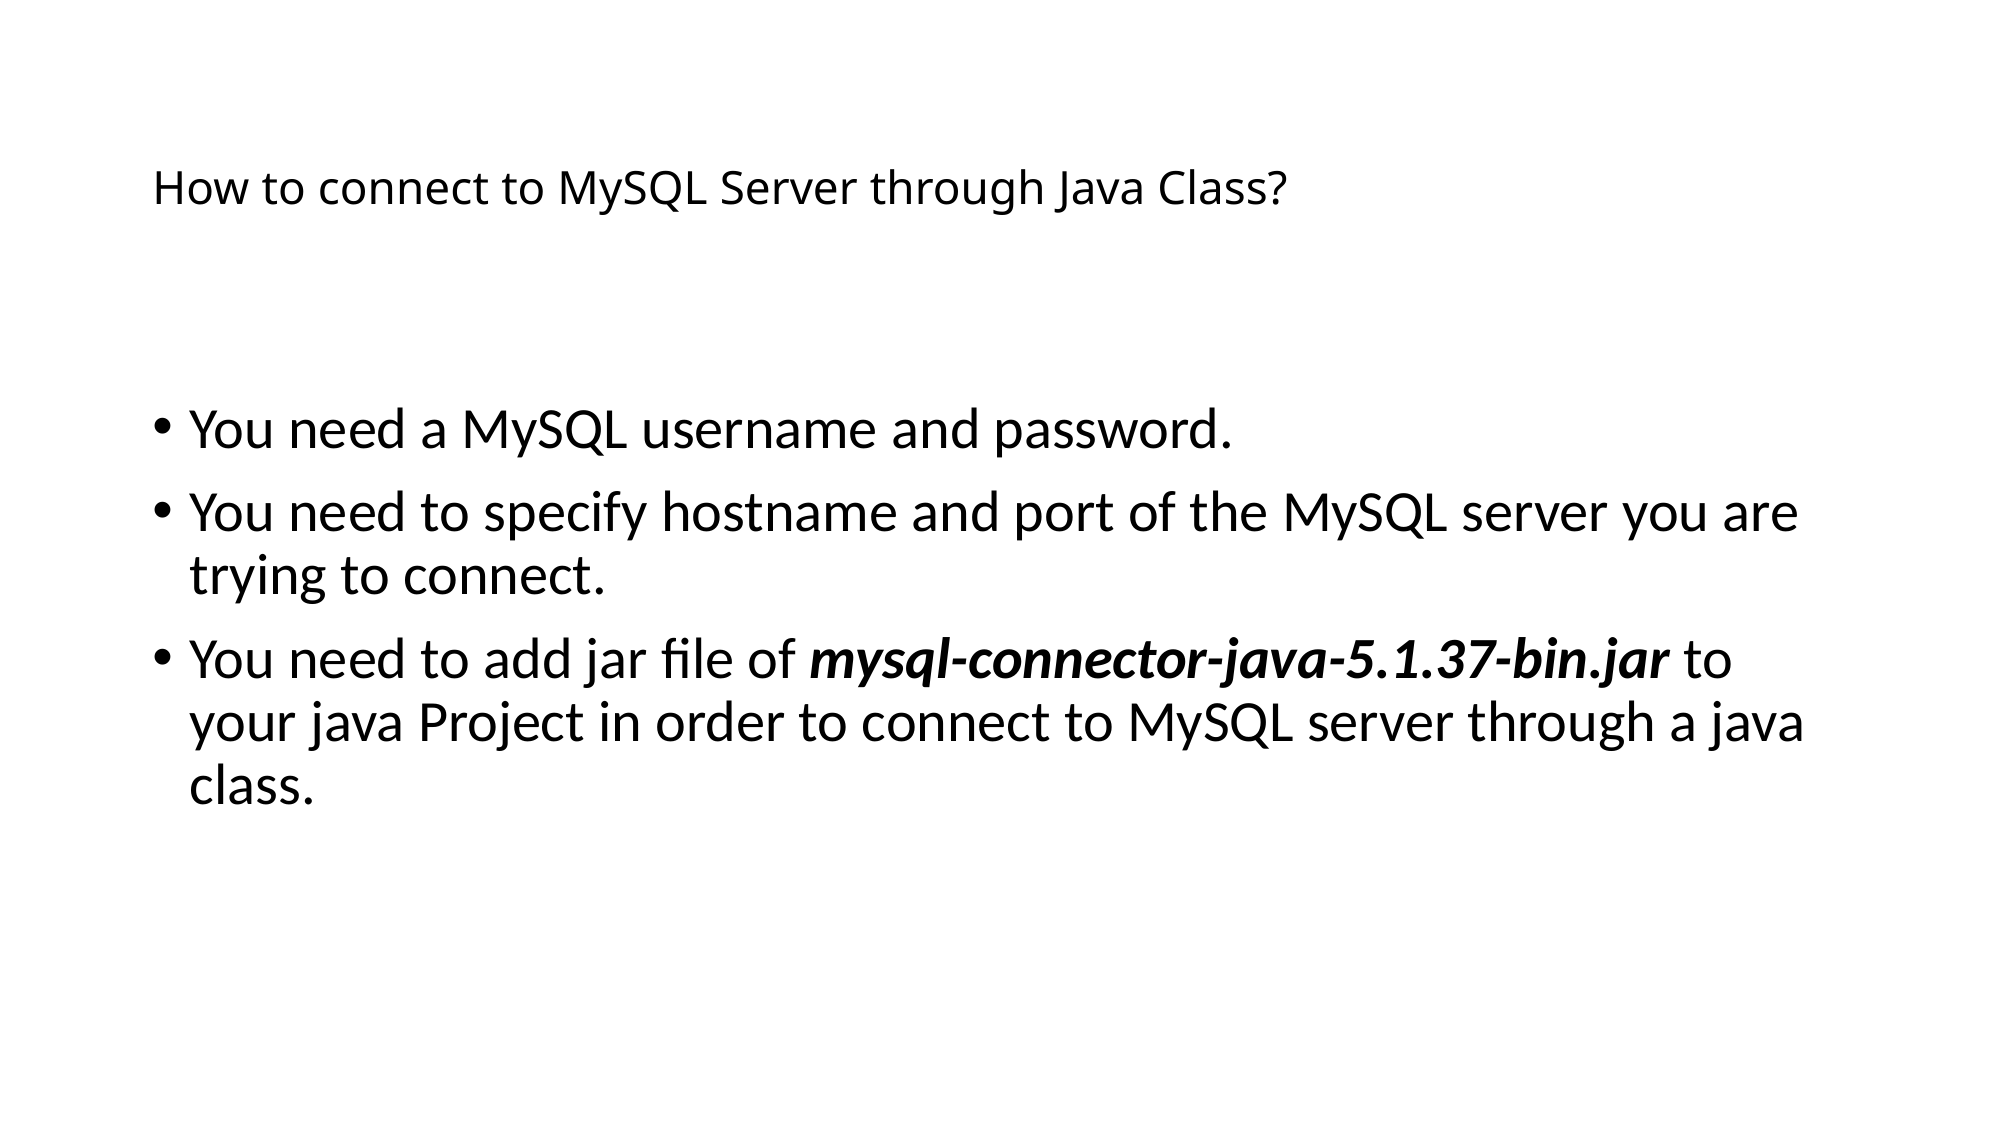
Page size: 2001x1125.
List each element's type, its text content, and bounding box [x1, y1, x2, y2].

title How to connect to MySQL Server through Java Class? [137, 157, 1863, 278]
list You need a MySQL username and password. You need to specify hostname and port of the MySQL server you are trying to connect. You need to add jar file of mysql-connector-java-5.1.37-bin.jar to your java Project in order to connect to MySQL server through a java class. [137, 299, 1863, 1014]
